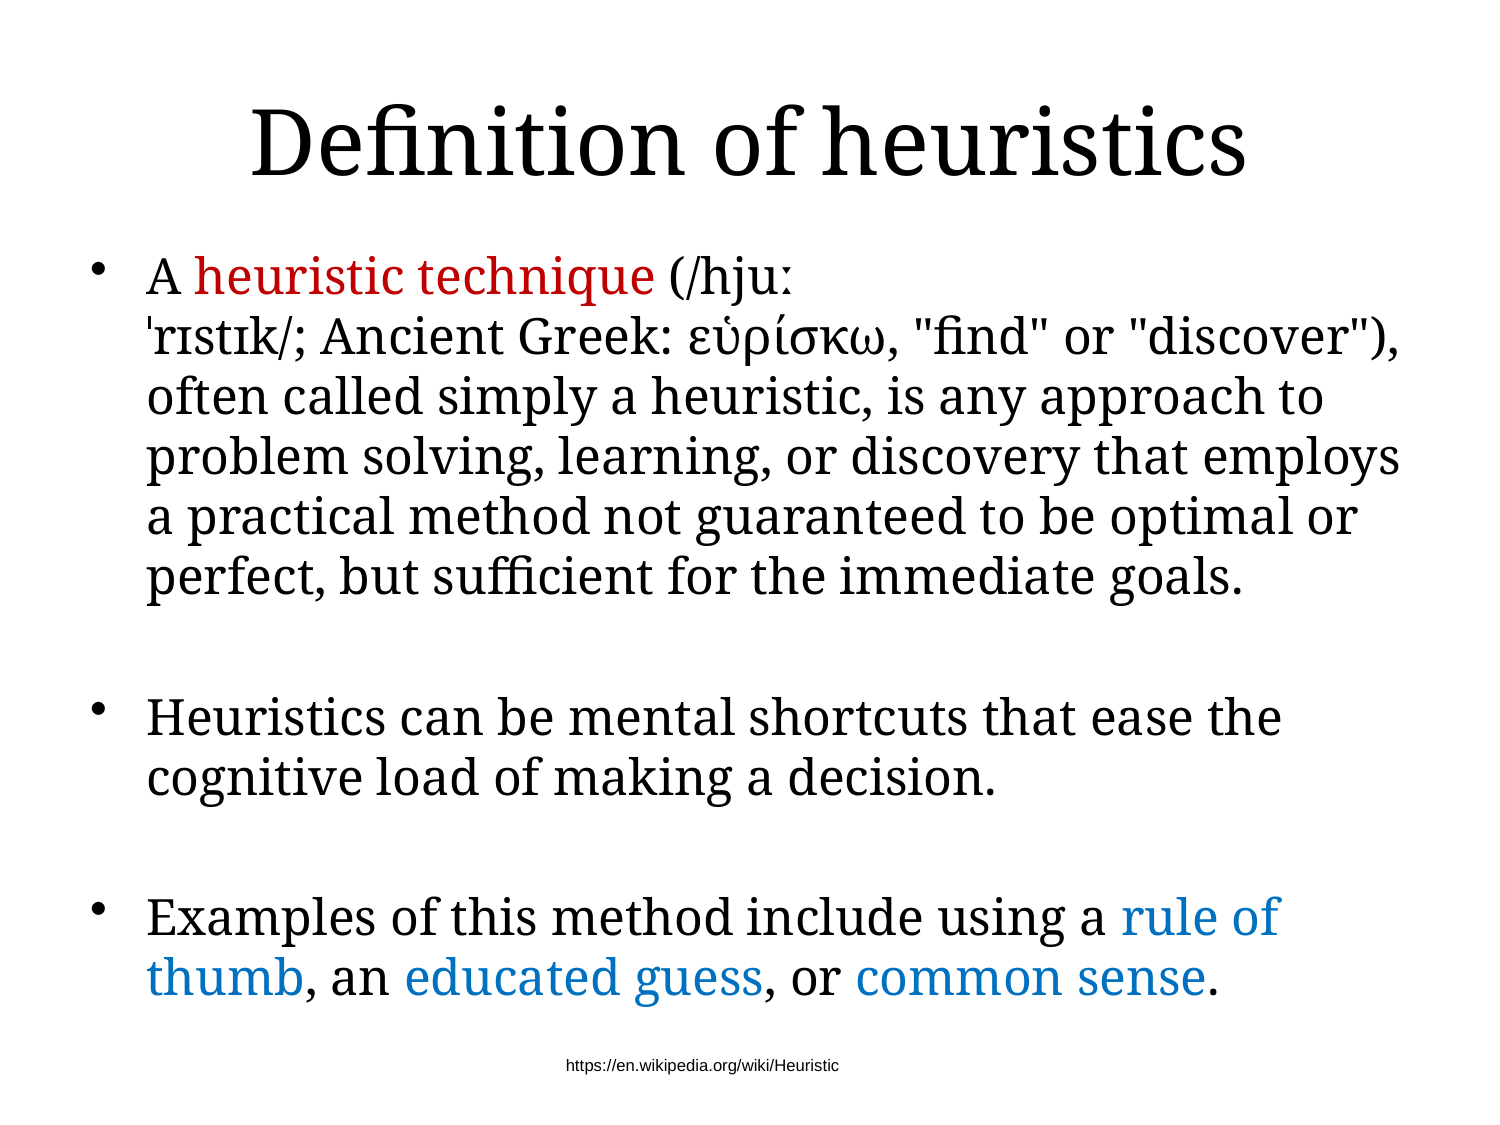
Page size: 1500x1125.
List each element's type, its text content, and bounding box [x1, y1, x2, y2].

list A heuristic technique (/hjuːˈrɪstɪk/; Ancient Greek: εὑρίσκω, "find" or "discover"), often called simply a heuristic, is any approach to problem solving, learning, or discovery that employs a practical method not guaranteed to be optimal or perfect, but sufficient for the immediate goals. Heuristics can be mental shortcuts that ease the cognitive load of making a decision. Examples of this method include using a rule of thumb, an educated guess, or common sense. [75, 237, 1425, 980]
text_box https://en.wikipedia.org/wiki/Heuristic [551, 1047, 856, 1082]
title Definition of heuristics [75, 45, 1425, 233]
